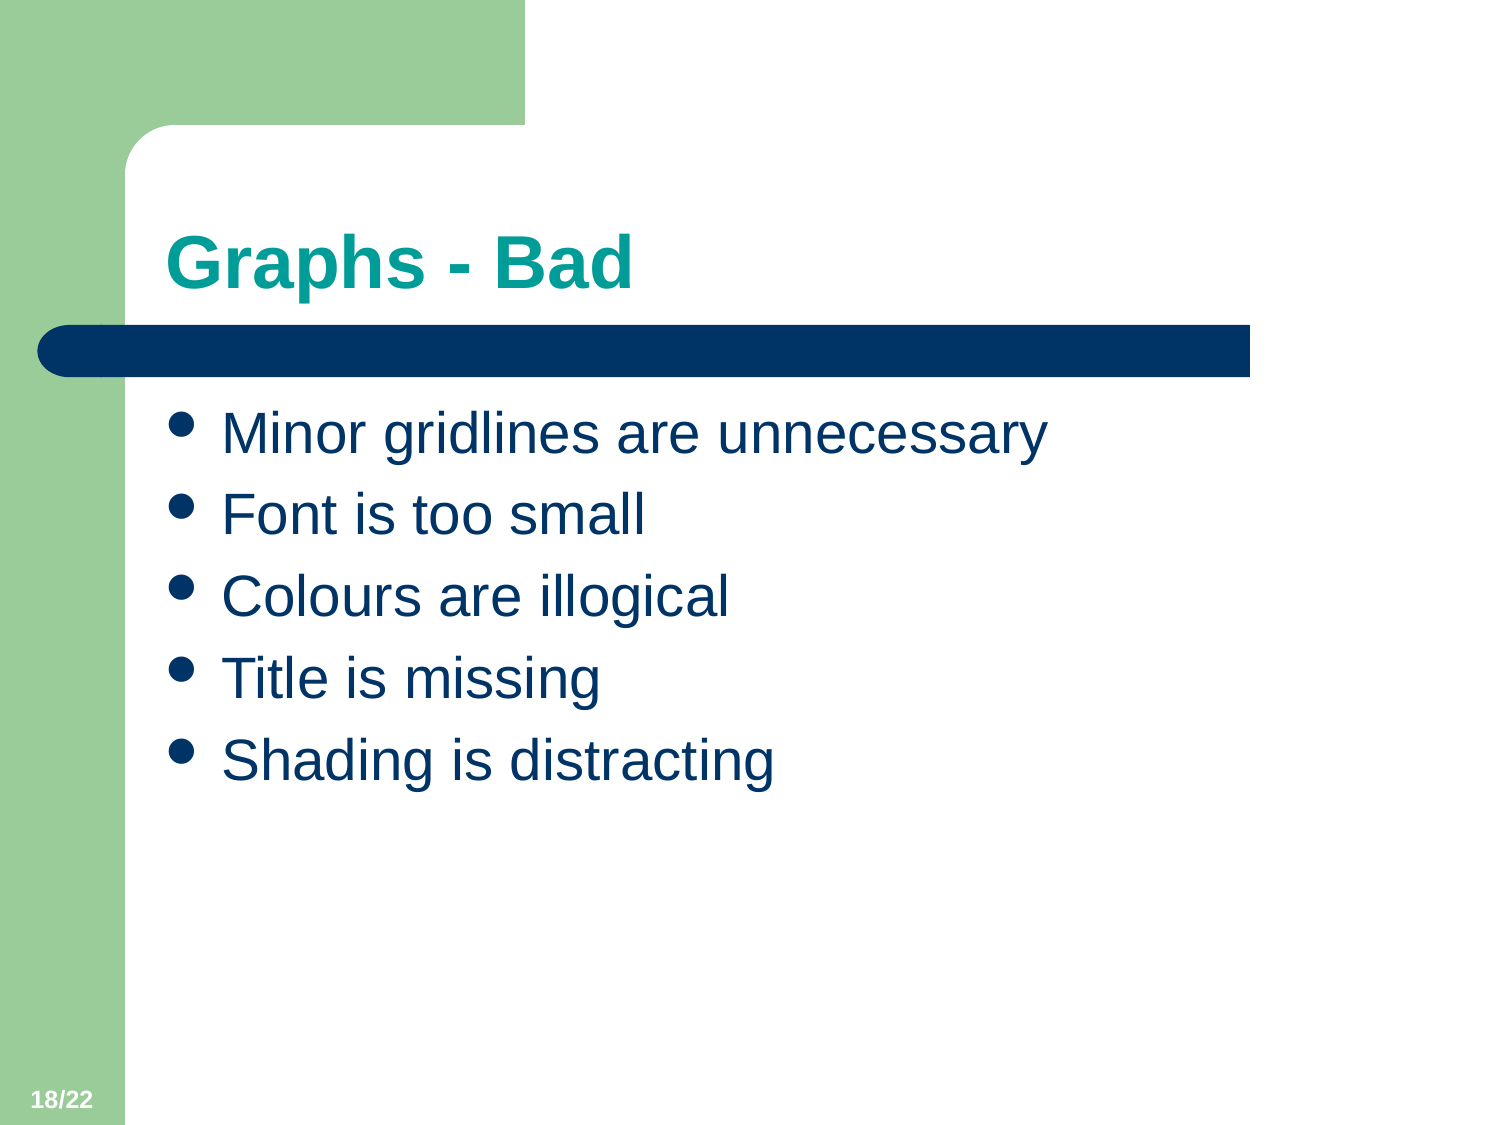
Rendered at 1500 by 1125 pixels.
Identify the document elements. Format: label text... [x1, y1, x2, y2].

list Minor gridlines are unnecessary Font is too small Colours are illogical Title is missing Shading is distracting [150, 387, 1463, 1000]
slide_number 18/22 [13, 1075, 111, 1122]
title Graphs - Bad [150, 125, 1463, 313]
